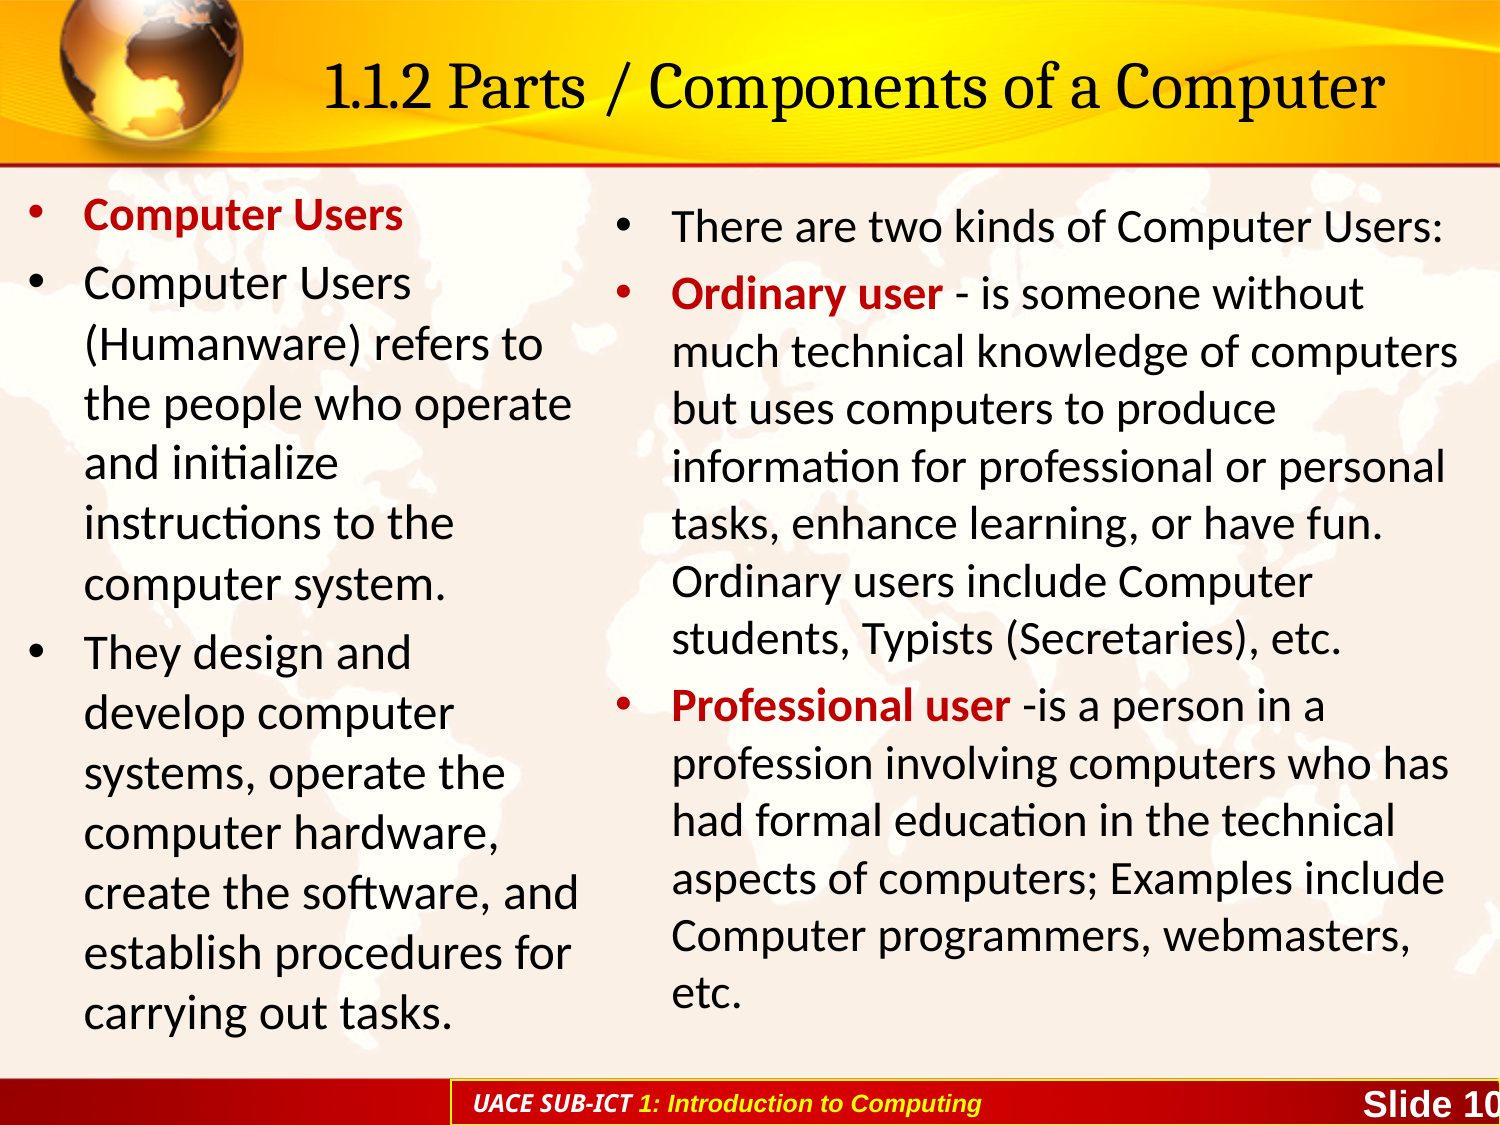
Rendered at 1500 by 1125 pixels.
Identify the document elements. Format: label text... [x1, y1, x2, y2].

list There are two kinds of Computer Users: Ordinary user - is someone without much technical knowledge of computers but uses computers to produce information for professional or personal tasks, enhance learning, or have fun. Ordinary users include Computer students, Typists (Secretaries), etc. Professional user -is a person in a profession involving computers who has had formal education in the technical aspects of computers; Examples include Computer programmers, webmasters, etc. [599, 187, 1476, 1038]
picture [452, 1081, 1499, 1124]
picture [1490, 1095, 1497, 1113]
list Computer Users Computer Users (Humanware) refers to the people who operate and initialize instructions to the computer system. They design and develop computer systems, operate the computer hardware, create the software, and establish procedures for carrying out tasks. [12, 174, 601, 1038]
picture [0, 0, 1500, 1125]
title 1.1.2 Parts / Components of a Computer [212, 0, 1500, 165]
